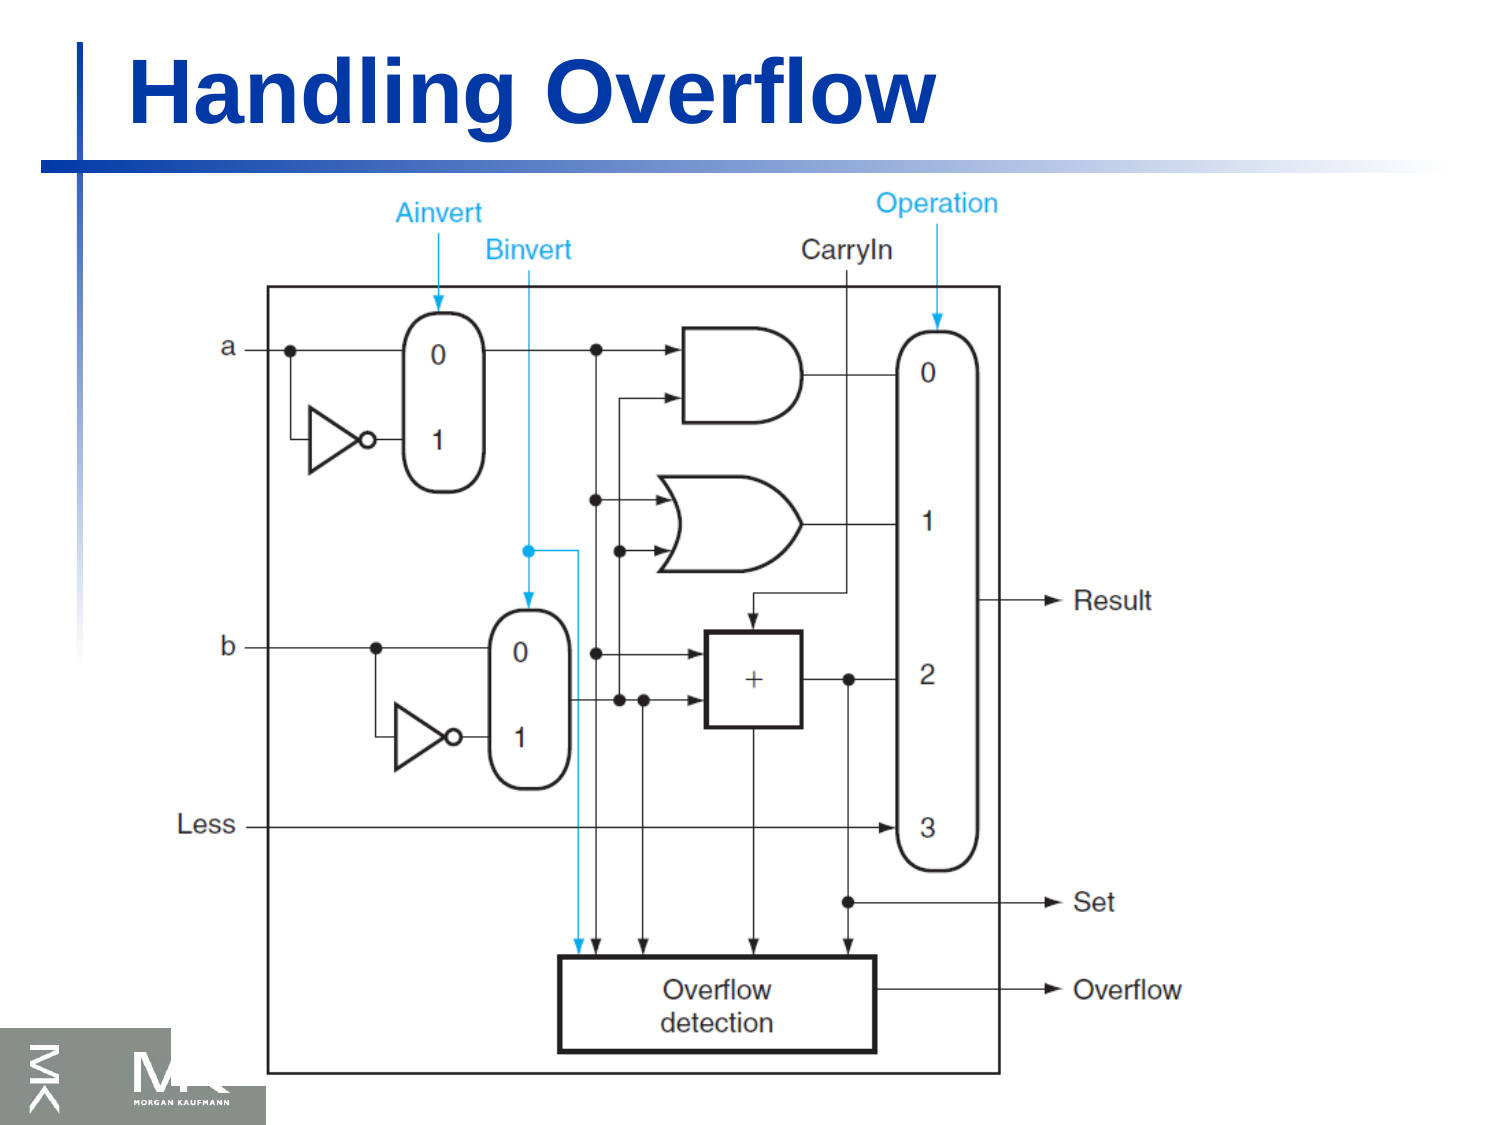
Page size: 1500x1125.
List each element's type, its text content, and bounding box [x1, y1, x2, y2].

title Handling Overflow [112, 23, 1468, 149]
picture [0, 184, 1190, 1125]
